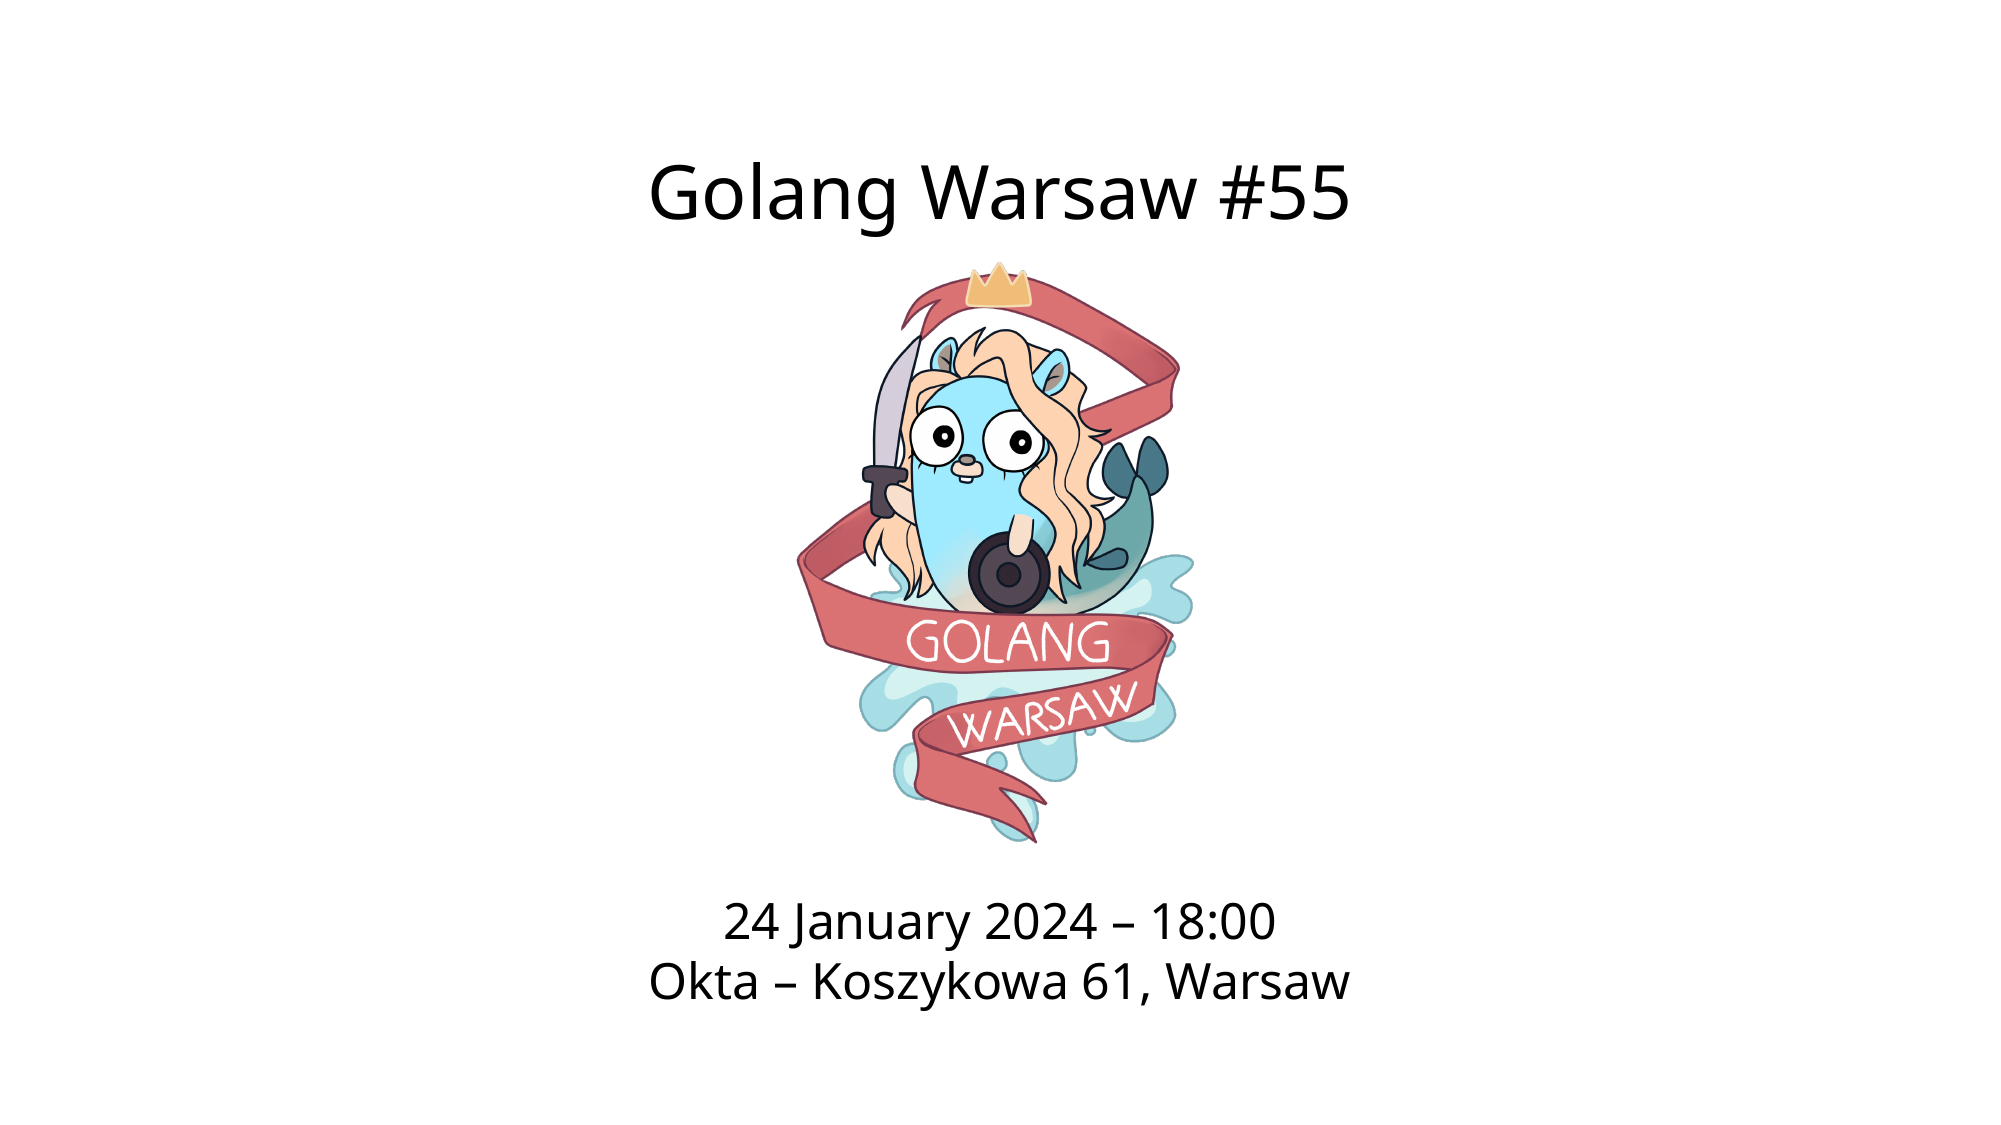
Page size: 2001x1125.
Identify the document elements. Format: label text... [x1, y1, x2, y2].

picture [750, 216, 1250, 909]
text_box 24 January 2024 – 18:00 Okta – Koszykowa 61, Warsaw [7, 881, 1993, 1017]
text_box Golang Warsaw #55 [7, 136, 1993, 242]
